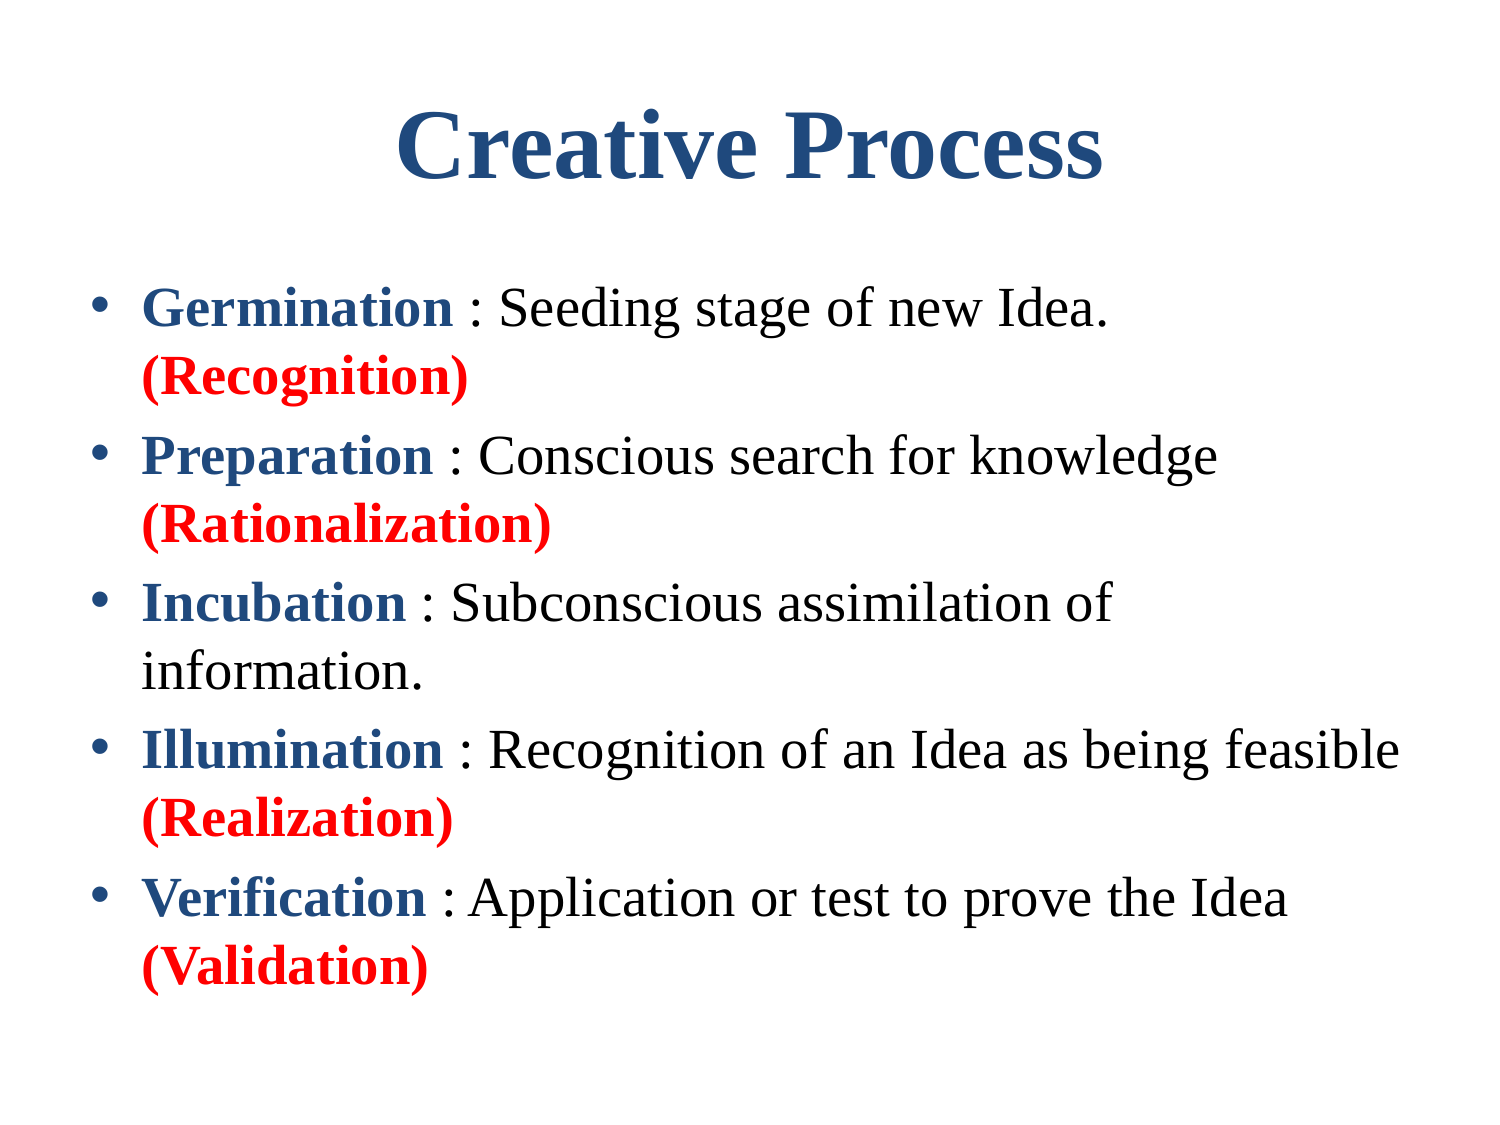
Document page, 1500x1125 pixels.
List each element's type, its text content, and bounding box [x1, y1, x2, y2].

title Creative Process [74, 44, 1426, 233]
list Germination : Seeding stage of new Idea. (Recognition) Preparation : Conscious search for knowledge (Rationalization) Incubation : Subconscious assimilation of information. Illumination : Recognition of an Idea as being feasible (Realization) Verification : Application or test to prove the Idea (Validation) [74, 262, 1426, 1006]
